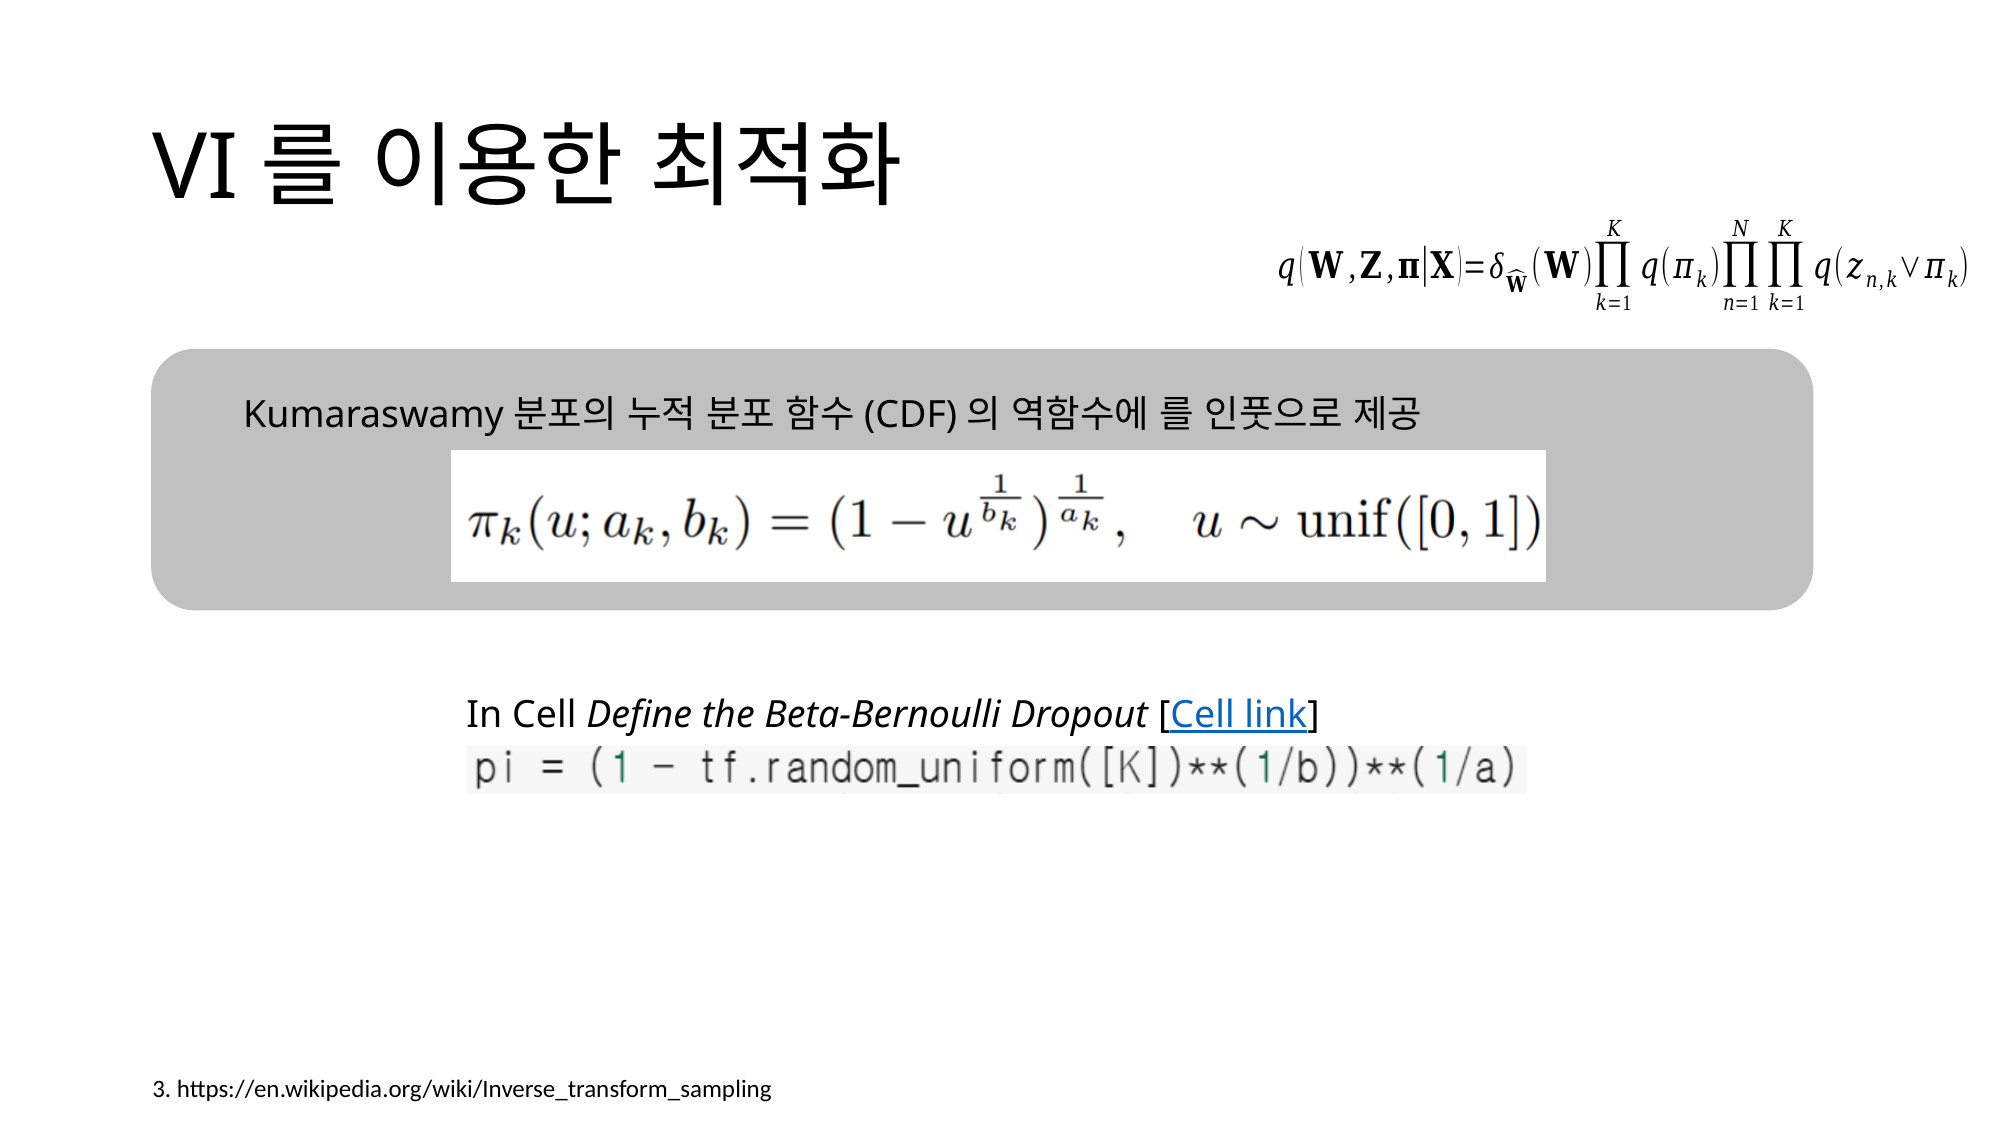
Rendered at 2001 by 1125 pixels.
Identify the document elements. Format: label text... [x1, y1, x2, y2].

picture [467, 746, 1527, 794]
text_box In Cell Define the Beta-Bernoulli Dropout [Cell link] [451, 682, 1561, 748]
text_box 3. https://en.wikipedia.org/wiki/Inverse_transform_sampling [137, 1065, 1706, 1110]
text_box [151, 348, 1880, 611]
title VI를 이용한 최적화 [137, 59, 1863, 278]
